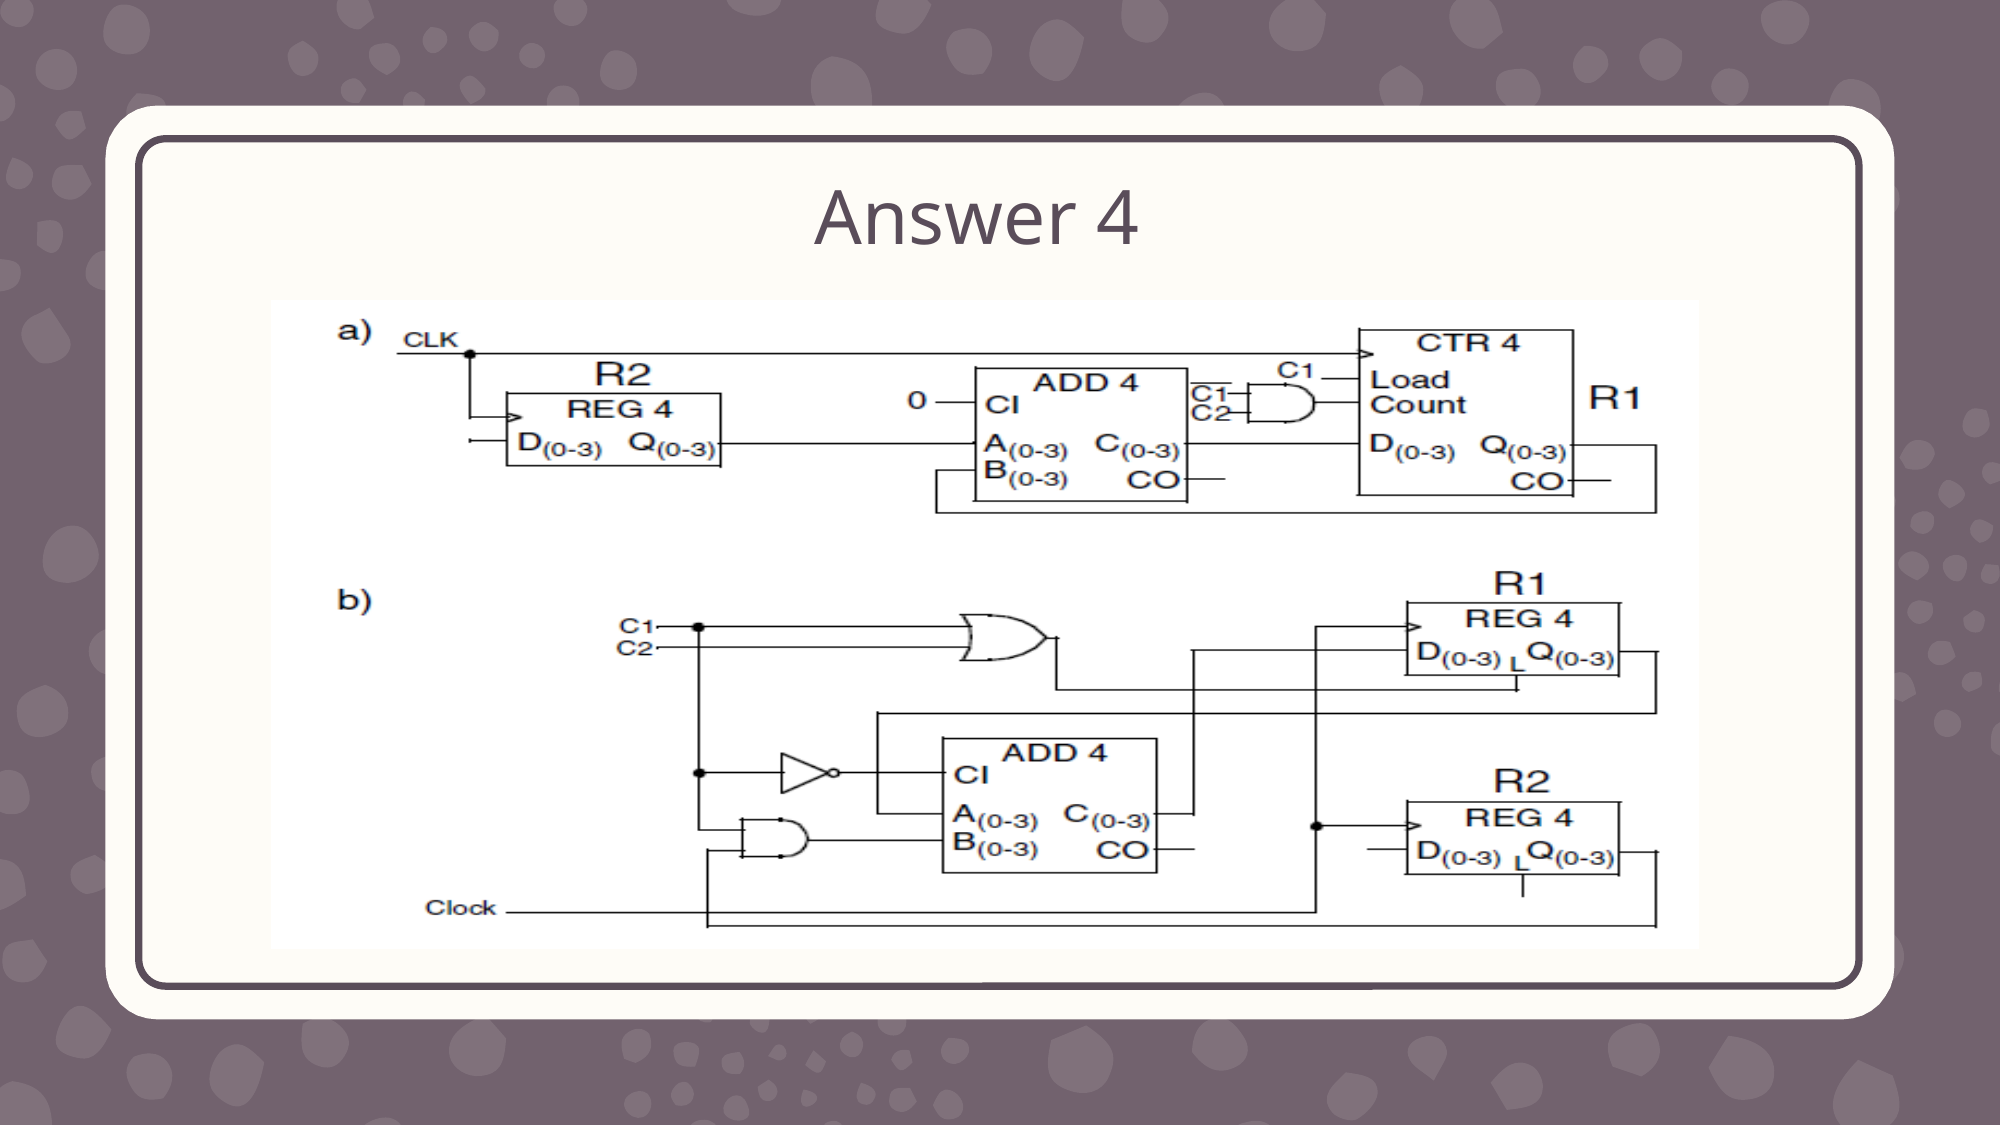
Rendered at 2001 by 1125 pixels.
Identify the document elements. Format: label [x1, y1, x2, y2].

text_box [0, 0, 2000, 1125]
list [271, 300, 1699, 950]
